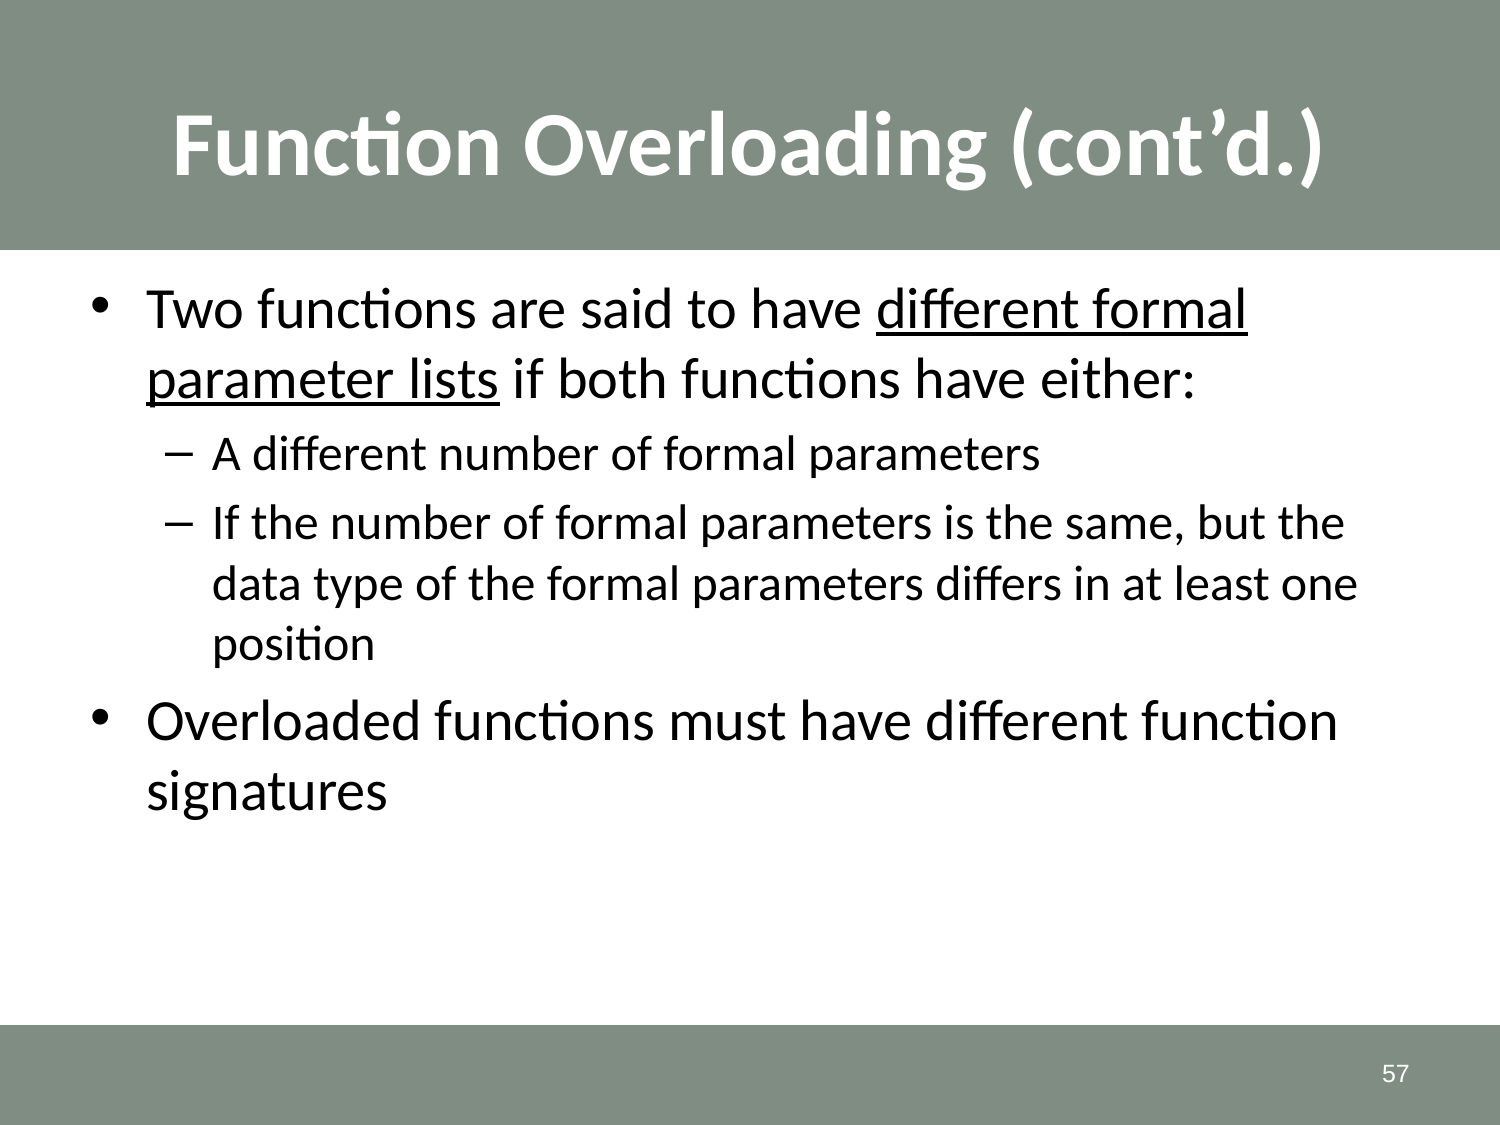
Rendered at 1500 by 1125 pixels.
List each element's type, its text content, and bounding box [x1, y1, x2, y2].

list Two functions are said to have different formal parameter lists if both functions have either: A different number of formal parameters If the number of formal parameters is the same, but the data type of the formal parameters differs in at least one position Overloaded functions must have different function signatures [75, 262, 1425, 1005]
title Function Overloading (cont’d.) [75, 45, 1425, 233]
slide_number 57 [1074, 1042, 1425, 1103]
